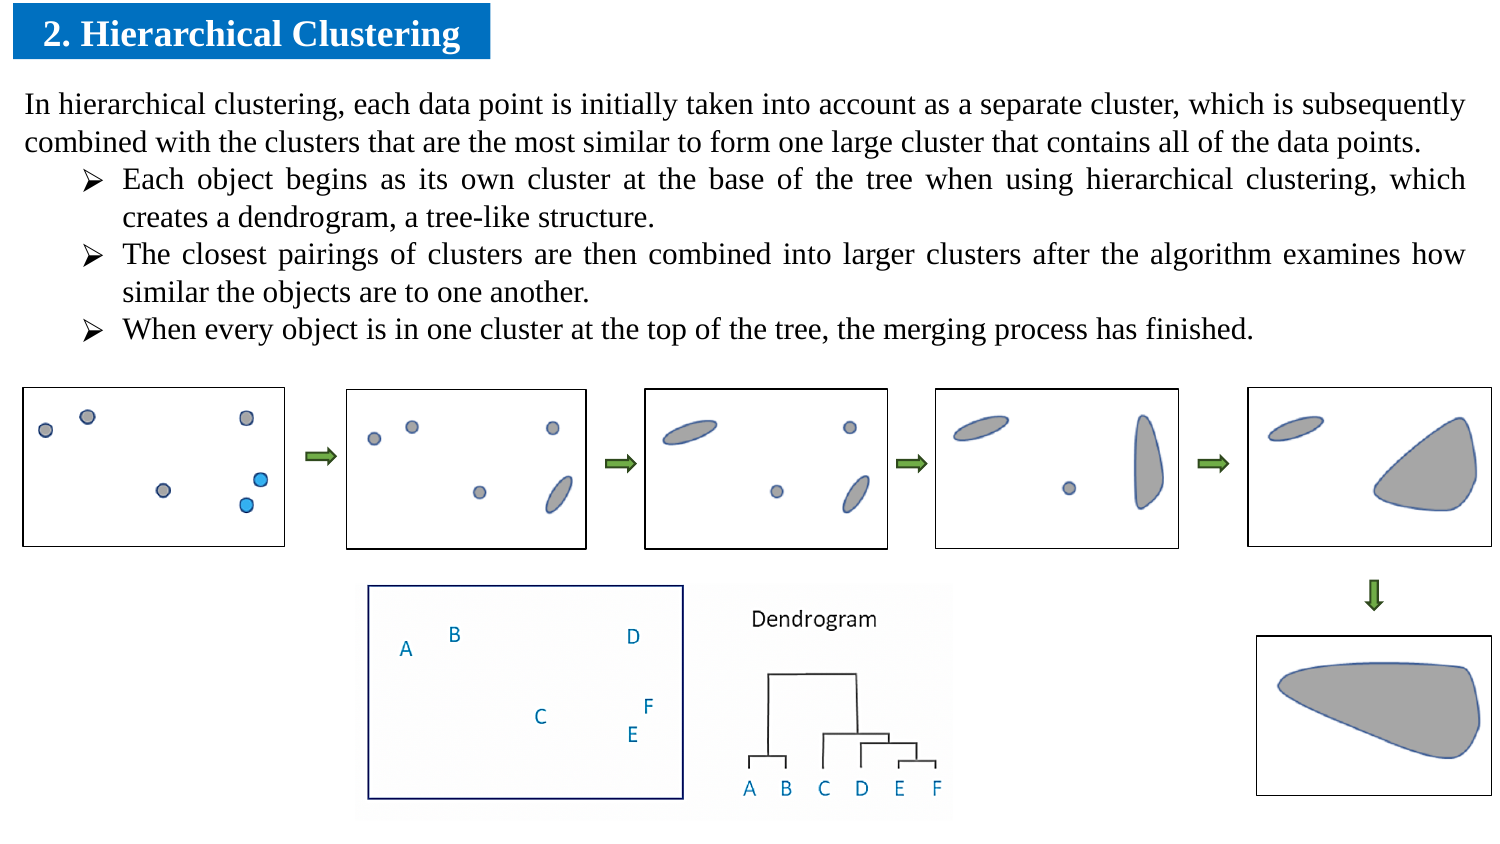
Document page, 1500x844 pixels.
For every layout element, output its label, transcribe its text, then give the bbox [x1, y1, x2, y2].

text_box 2. Hierarchical Clustering [13, 3, 491, 60]
text_box In hierarchical clustering, each data point is initially taken into account as a separate cluster, which is subsequently combined with the clusters that are the most similar to form one large cluster that contains all of the data points. Each object begins as its own cluster at the base of the tree when using hierarchical clustering, which creates a dendrogram, a tree-like structure. The closest pairings of clusters are then combined into larger clusters after the algorithm examines how similar the objects are to one another. When every object is in one cluster at the top of the tree, the merging process has finished. [13, 78, 1480, 352]
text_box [23, 387, 1491, 829]
